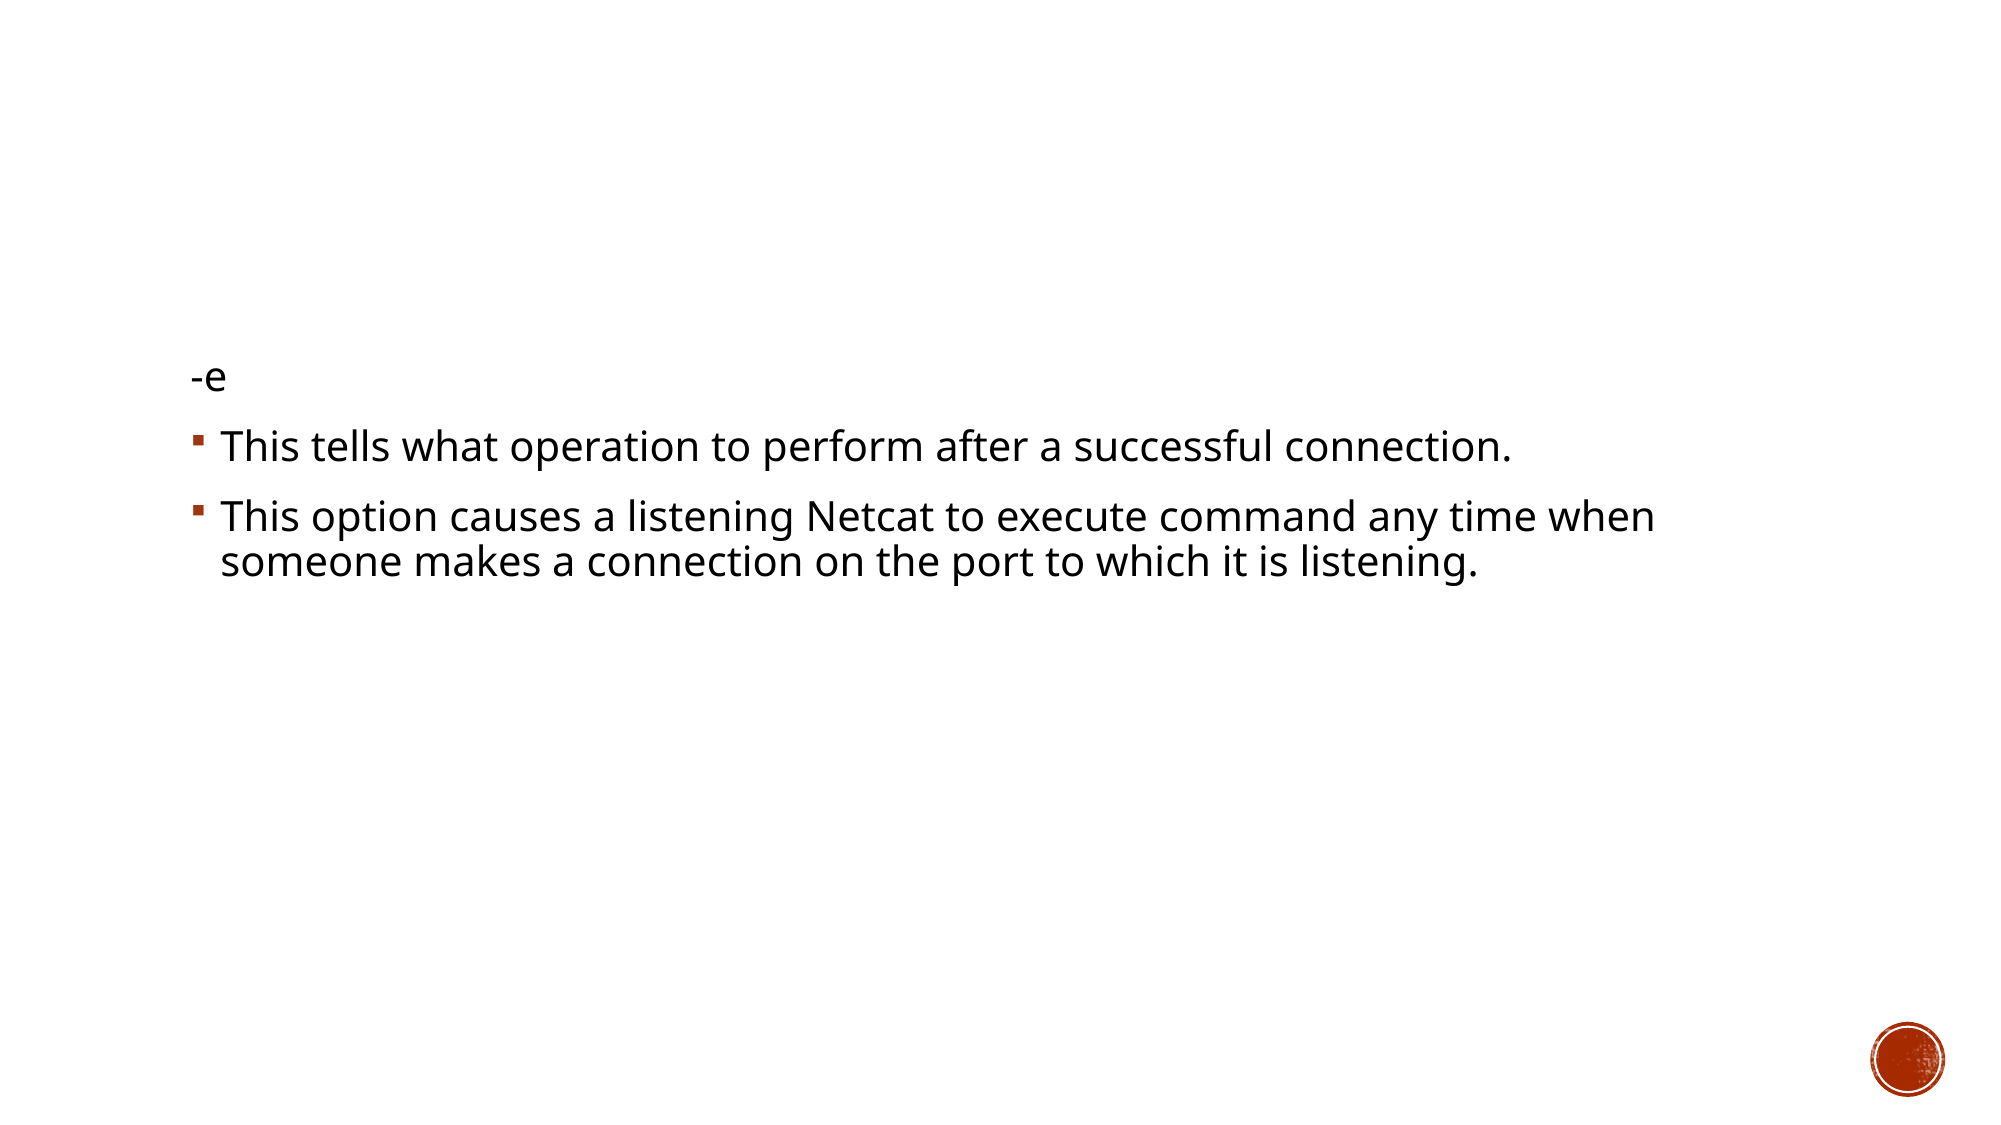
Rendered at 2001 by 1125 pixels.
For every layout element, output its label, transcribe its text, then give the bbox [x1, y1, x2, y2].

list -e This tells what operation to perform after a successful connection. This option causes a listening Netcat to execute command any time when someone makes a connection on the port to which it is listening. [175, 348, 1826, 1013]
